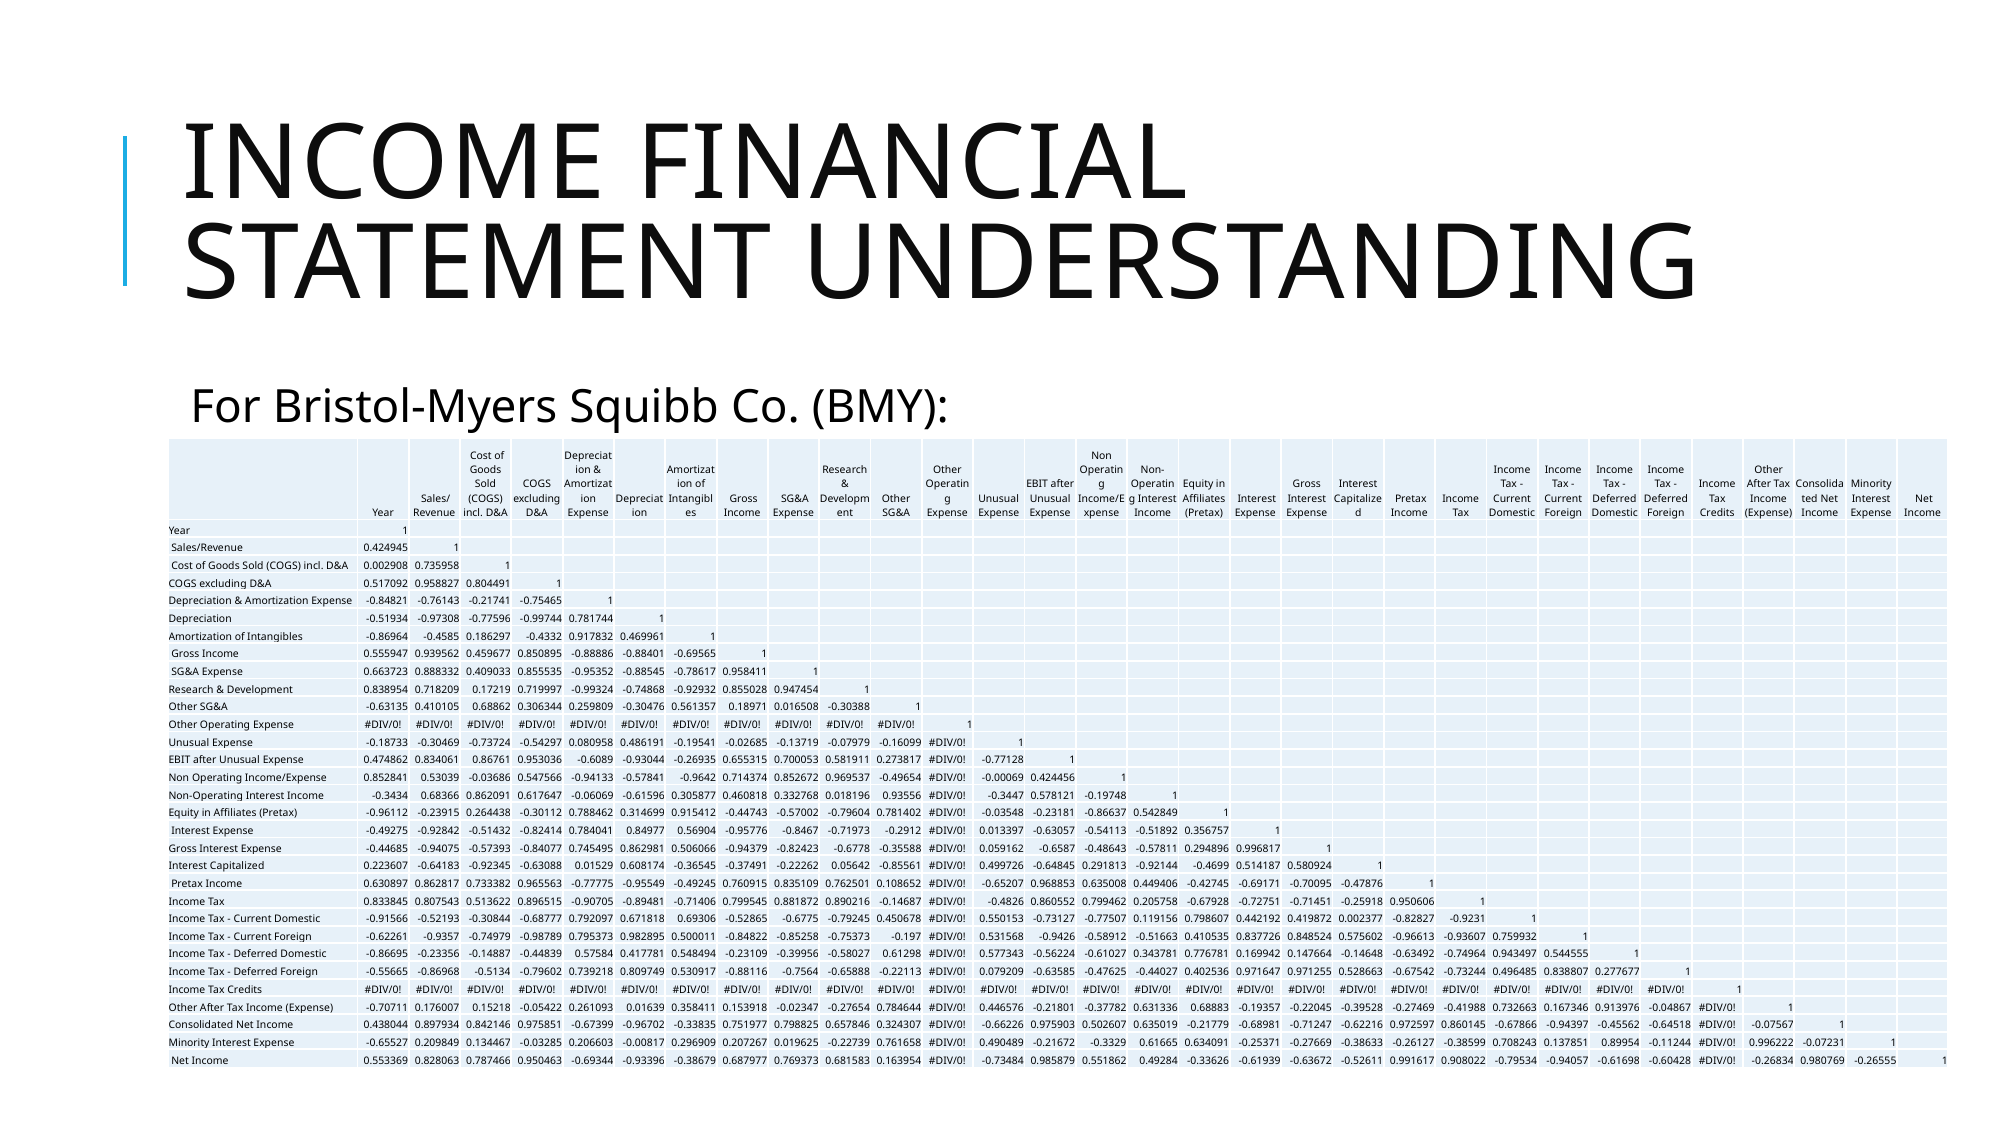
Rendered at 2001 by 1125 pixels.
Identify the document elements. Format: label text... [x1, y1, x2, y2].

table_cell -0.23109 [718, 944, 767, 960]
table_cell 0.760915 [718, 874, 767, 889]
table_cell [1590, 874, 1639, 889]
table_cell [871, 538, 921, 554]
table_cell Non-Operating Interest Income [169, 785, 357, 801]
table_cell [1641, 715, 1691, 731]
table_cell [1744, 856, 1793, 872]
table_cell 0.306344 [512, 697, 562, 713]
table_cell 0.544555 [1539, 944, 1588, 960]
table_cell [1898, 874, 1947, 889]
table_cell Gross Interest Expense [169, 838, 357, 854]
table_cell -0.92144 [1128, 856, 1178, 872]
table_header Other SG&A [871, 439, 921, 519]
table_cell [1847, 732, 1896, 748]
table_cell 0.833845 [358, 891, 408, 907]
table_cell [1436, 785, 1486, 801]
table_cell -0.55665 [358, 962, 408, 978]
table_cell [1795, 874, 1845, 889]
table_cell [1128, 591, 1178, 607]
table_cell 1 [1231, 821, 1280, 837]
table_cell -0.68981 [1231, 1015, 1280, 1031]
table_header Year [358, 439, 408, 519]
table_cell -0.67542 [1385, 962, 1434, 978]
table_cell [1231, 679, 1280, 695]
table_cell 0.657846 [820, 1015, 870, 1031]
table_cell -0.64845 [1025, 856, 1075, 872]
table_cell [1282, 591, 1332, 607]
table_cell 0.575602 [1333, 927, 1383, 942]
table_cell [1333, 662, 1383, 678]
table_cell [1436, 732, 1486, 748]
table_cell [1744, 980, 1793, 995]
table_cell [1539, 838, 1588, 854]
table_cell [1744, 520, 1793, 536]
table_cell [1231, 715, 1280, 731]
table_cell 0.514187 [1231, 856, 1280, 872]
table_cell [1744, 927, 1793, 942]
table_cell -0.82423 [769, 838, 818, 854]
table_cell -0.30112 [512, 803, 562, 819]
table_cell 1 [1795, 1015, 1845, 1031]
table_cell -0.44685 [358, 838, 408, 854]
table_cell -0.75373 [820, 927, 870, 942]
table_cell 0.205758 [1128, 891, 1178, 907]
table_header Gross Interest Expense [1282, 439, 1332, 519]
table_cell [1795, 821, 1845, 837]
table_cell Consolidated Net Income [169, 1015, 357, 1031]
table_cell [820, 556, 870, 572]
table_cell -0.71973 [820, 821, 870, 837]
table_cell [1282, 538, 1332, 554]
table_cell 0.807543 [410, 891, 459, 907]
table_cell 0.502607 [1077, 1015, 1126, 1031]
table_cell [1487, 520, 1537, 536]
table_cell 0.759932 [1487, 927, 1537, 942]
table_cell [1898, 944, 1947, 960]
table_cell [1693, 573, 1742, 589]
table_cell 0.860145 [1436, 1015, 1486, 1031]
table_cell [1385, 697, 1434, 713]
table_cell #DIV/0! [564, 980, 613, 995]
table_cell [1590, 679, 1639, 695]
table_cell [1025, 732, 1075, 748]
table_cell [820, 644, 870, 660]
table_cell 1 [1385, 874, 1434, 889]
table_cell [1385, 715, 1434, 731]
table_cell [1590, 609, 1639, 625]
table_cell #DIV/0! [769, 980, 818, 995]
table_cell Other SG&A [169, 697, 357, 713]
table_cell 0.513622 [461, 891, 510, 907]
table_cell [1025, 715, 1075, 731]
table_cell 0.68883 [1179, 997, 1229, 1013]
table_cell [1282, 821, 1332, 837]
table_cell [1693, 715, 1742, 731]
table_cell [1231, 768, 1280, 784]
table_cell [1795, 662, 1845, 678]
table_cell -0.62261 [358, 927, 408, 942]
table_header Net Income [1898, 439, 1947, 519]
table_cell 0.798825 [769, 1015, 818, 1031]
table_cell [974, 644, 1024, 660]
table_cell 0.835109 [769, 874, 818, 889]
table_cell [1333, 538, 1383, 554]
table_cell Minority Interest Expense [169, 1033, 357, 1048]
table_cell [1385, 520, 1434, 536]
table_cell 1 [1744, 997, 1793, 1013]
table_cell -0.72751 [1231, 891, 1280, 907]
table_cell -0.71451 [1282, 891, 1332, 907]
table_cell 0.207267 [718, 1033, 767, 1048]
table_cell [1436, 573, 1486, 589]
table_cell [1898, 997, 1947, 1013]
table_cell [1590, 556, 1639, 572]
table_cell #DIV/0! [923, 927, 972, 942]
table_cell 0.002377 [1333, 909, 1383, 925]
table_cell 1 [1847, 1033, 1896, 1048]
table_header Amortization of Intangibles [666, 439, 716, 519]
table_cell -0.00069 [974, 768, 1024, 784]
table_cell [1847, 803, 1896, 819]
table_cell [1847, 768, 1896, 784]
table_cell [666, 609, 716, 625]
table_cell [1847, 838, 1896, 854]
table_cell [1436, 874, 1486, 889]
table_cell 0.917832 [564, 626, 613, 642]
table_cell #DIV/0! [718, 980, 767, 995]
table_cell [666, 556, 716, 572]
table_cell #DIV/0! [923, 891, 972, 907]
table_header Non Operating Income/Expense [1077, 439, 1126, 519]
table_cell 0.547566 [512, 768, 562, 784]
table_cell -0.47876 [1333, 874, 1383, 889]
table_cell -0.70711 [358, 997, 408, 1013]
table_cell [1077, 538, 1126, 554]
table_cell 0.617647 [512, 785, 562, 801]
table_header Depreciation [615, 439, 664, 519]
table_cell [1590, 856, 1639, 872]
table_cell -0.51432 [461, 821, 510, 837]
table_cell 1 [1539, 927, 1588, 942]
table_cell 0.080958 [564, 732, 613, 748]
table_cell Interest Expense [169, 821, 357, 837]
table_cell 0.410105 [410, 697, 459, 713]
table_header Unusual Expense [974, 439, 1024, 519]
table_cell [1385, 679, 1434, 695]
table_cell -0.63672 [1282, 1050, 1332, 1067]
table_cell -0.95352 [564, 662, 613, 678]
table_cell #DIV/0! [820, 980, 870, 995]
table_cell 0.551862 [1077, 1050, 1126, 1067]
table_cell [718, 609, 767, 625]
table_cell -0.93044 [615, 750, 664, 766]
table_cell #DIV/0! [923, 732, 972, 748]
table_cell [1795, 538, 1845, 554]
table_cell Equity in Affiliates (Pretax) [169, 803, 357, 819]
table_cell -0.64518 [1641, 1015, 1691, 1031]
table_cell 0.530917 [666, 962, 716, 978]
table_cell [1487, 803, 1537, 819]
table_cell -0.69171 [1231, 874, 1280, 889]
table_cell [1847, 962, 1896, 978]
table_cell 0.787466 [461, 1050, 510, 1067]
table_cell [1539, 785, 1588, 801]
table_cell 0.578121 [1025, 785, 1075, 801]
table_cell -0.3329 [1077, 1033, 1126, 1048]
table_cell [1641, 644, 1691, 660]
table_cell 1 [564, 591, 613, 607]
table_cell -0.63057 [1025, 821, 1075, 837]
table_cell 0.15218 [461, 997, 510, 1013]
table_cell [974, 591, 1024, 607]
table_cell 0.517092 [358, 573, 408, 589]
table_cell -0.26555 [1847, 1050, 1896, 1067]
table_cell 1 [1282, 838, 1332, 854]
table_cell [615, 556, 664, 572]
table_cell Non Operating Income/Expense [169, 768, 357, 784]
table_cell Research & Development [169, 679, 357, 695]
table_cell -0.21801 [1025, 997, 1075, 1013]
table_cell [1847, 644, 1896, 660]
table_cell Income Tax - Deferred Foreign [169, 962, 357, 978]
table_cell -0.58912 [1077, 927, 1126, 942]
table_cell 0.548494 [666, 944, 716, 960]
table_cell #DIV/0! [512, 980, 562, 995]
table_cell -0.78617 [666, 662, 716, 678]
table_cell -0.13719 [769, 732, 818, 748]
table_cell [1795, 732, 1845, 748]
table_cell [1847, 980, 1896, 995]
table_cell [1025, 538, 1075, 554]
table_cell [1744, 803, 1793, 819]
table_cell -0.3434 [358, 785, 408, 801]
table_cell -0.23915 [410, 803, 459, 819]
table_cell 1 [718, 644, 767, 660]
table_cell [871, 520, 921, 536]
table_cell -0.52193 [410, 909, 459, 925]
table_cell 0.888332 [410, 662, 459, 678]
table_cell Other After Tax Income (Expense) [169, 997, 357, 1013]
table_header Interest Expense [1231, 439, 1280, 519]
table_cell #DIV/0! [923, 980, 972, 995]
table_cell -0.79245 [820, 909, 870, 925]
table_cell [1590, 520, 1639, 536]
table_cell 0.69306 [666, 909, 716, 925]
table_cell 0.402536 [1179, 962, 1229, 978]
table_cell 1 [1641, 962, 1691, 978]
table_cell -0.63135 [358, 697, 408, 713]
table_cell -0.96613 [1385, 927, 1434, 942]
table_cell 0.490489 [974, 1033, 1024, 1048]
table_cell [1641, 768, 1691, 784]
table_cell [1487, 715, 1537, 731]
table_cell -0.4699 [1179, 856, 1229, 872]
table_cell 0.314699 [615, 803, 664, 819]
table_cell Income Tax Credits [169, 980, 357, 995]
table_cell #DIV/0! [1179, 980, 1229, 995]
table_cell -0.03548 [974, 803, 1024, 819]
table_cell 0.581911 [820, 750, 870, 766]
table_cell -0.51934 [358, 609, 408, 625]
table_cell [1128, 715, 1178, 731]
table_cell [1795, 803, 1845, 819]
table_cell -0.27669 [1282, 1033, 1332, 1048]
table_cell [1539, 803, 1588, 819]
table_cell [1128, 538, 1178, 554]
table_cell 0.852672 [769, 768, 818, 784]
table_cell [1744, 838, 1793, 854]
table_cell -0.71406 [666, 891, 716, 907]
table_cell [1231, 573, 1280, 589]
table_cell #DIV/0! [923, 944, 972, 960]
table_cell [1282, 785, 1332, 801]
table_cell [1436, 644, 1486, 660]
table_cell [1333, 644, 1383, 660]
table_cell -0.14687 [871, 891, 921, 907]
table_cell [923, 538, 972, 554]
table_cell 0.167346 [1539, 997, 1588, 1013]
table_cell [1847, 715, 1896, 731]
table_cell -0.03285 [512, 1033, 562, 1048]
table_cell -0.99324 [564, 679, 613, 695]
table_cell #DIV/0! [358, 715, 408, 731]
table_cell [1179, 573, 1229, 589]
table_cell -0.93607 [1436, 927, 1486, 942]
table_cell [410, 520, 459, 536]
table_cell 0.792097 [564, 909, 613, 925]
table_cell [1487, 838, 1537, 854]
table_cell [1693, 679, 1742, 695]
table_cell 0.002908 [358, 556, 408, 572]
table_cell [974, 626, 1024, 642]
table_cell 0.016508 [769, 697, 818, 713]
table_cell #DIV/0! [1590, 980, 1639, 995]
table_cell [1025, 626, 1075, 642]
table_cell -0.06069 [564, 785, 613, 801]
table_cell 0.681583 [820, 1050, 870, 1067]
table_cell #DIV/0! [923, 803, 972, 819]
table_header Sales/Revenue [410, 439, 459, 519]
table_cell [1795, 573, 1845, 589]
table_cell -0.65888 [820, 962, 870, 978]
table_cell [1231, 785, 1280, 801]
table_cell 0.950463 [512, 1050, 562, 1067]
table_cell 0.05642 [820, 856, 870, 872]
table_cell [1539, 556, 1588, 572]
table_cell #DIV/0! [923, 1015, 972, 1031]
table_cell -0.22262 [769, 856, 818, 872]
table_cell -0.4332 [512, 626, 562, 642]
table_cell 1 [974, 732, 1024, 748]
table_cell [1436, 591, 1486, 607]
table_cell -0.63088 [512, 856, 562, 872]
table_cell 0.84977 [615, 821, 664, 837]
table_cell -0.16099 [871, 732, 921, 748]
table_cell 0.531568 [974, 927, 1024, 942]
table_cell [1333, 697, 1383, 713]
table_cell [1641, 821, 1691, 837]
table_cell -0.77507 [1077, 909, 1126, 925]
table_cell [1795, 750, 1845, 766]
table_cell [974, 556, 1024, 572]
table_cell [718, 626, 767, 642]
table_cell 0.356757 [1179, 821, 1229, 837]
table_cell 1 [461, 556, 510, 572]
table_cell #DIV/0! [769, 715, 818, 731]
table_cell -0.79602 [512, 962, 562, 978]
table_header Pretax Income [1385, 439, 1434, 519]
table_cell #DIV/0! [718, 715, 767, 731]
table_cell [769, 520, 818, 536]
table_cell #DIV/0! [820, 715, 870, 731]
table_cell [1385, 856, 1434, 872]
table_cell -0.88545 [615, 662, 664, 678]
table_cell [1539, 732, 1588, 748]
table_cell 0.733382 [461, 874, 510, 889]
table_cell 0.273817 [871, 750, 921, 766]
table_cell [1385, 803, 1434, 819]
table_cell [1898, 891, 1947, 907]
table_cell 0.855028 [718, 679, 767, 695]
table_cell -0.04867 [1641, 997, 1691, 1013]
table_cell [1487, 821, 1537, 837]
table_cell [1847, 697, 1896, 713]
table_cell [871, 644, 921, 660]
table_cell [1795, 838, 1845, 854]
table_cell 0.18971 [718, 697, 767, 713]
table_cell 0.943497 [1487, 944, 1537, 960]
table_cell [1795, 785, 1845, 801]
table_cell [1436, 803, 1486, 819]
table_cell -0.88886 [564, 644, 613, 660]
table_cell [923, 520, 972, 536]
table_cell [1744, 909, 1793, 925]
table_cell [1590, 715, 1639, 731]
table_cell 0.93556 [871, 785, 921, 801]
table_cell -0.76143 [410, 591, 459, 607]
table_cell 0.147664 [1282, 944, 1332, 960]
table_cell [1898, 750, 1947, 766]
table_cell [1487, 874, 1537, 889]
table_cell 0.294896 [1179, 838, 1229, 854]
table_cell Income Tax - Deferred Domestic [169, 944, 357, 960]
table_cell [1077, 732, 1126, 748]
table_cell 0.687977 [718, 1050, 767, 1067]
table_cell 0.186297 [461, 626, 510, 642]
table_cell [1025, 697, 1075, 713]
table_cell [1436, 556, 1486, 572]
table_cell 1 [1693, 980, 1742, 995]
table_cell 0.277677 [1590, 962, 1639, 978]
table_cell [1385, 573, 1434, 589]
table_cell [1231, 803, 1280, 819]
table_cell 0.972597 [1385, 1015, 1434, 1031]
table_cell -0.26935 [666, 750, 716, 766]
table_cell [1333, 732, 1383, 748]
table_cell [1847, 856, 1896, 872]
table_cell 0.108652 [871, 874, 921, 889]
table_cell -0.60428 [1641, 1050, 1691, 1067]
table_cell [1847, 573, 1896, 589]
table_cell [1590, 644, 1639, 660]
table_cell #DIV/0! [1693, 997, 1742, 1013]
table_cell -0.70095 [1282, 874, 1332, 889]
table_cell [1539, 891, 1588, 907]
table_cell 0.417781 [615, 944, 664, 960]
table_cell [1333, 520, 1383, 536]
table_cell -0.197 [871, 927, 921, 942]
table_header Minority Interest Expense [1847, 439, 1896, 519]
table_cell [923, 556, 972, 572]
table_cell [1333, 609, 1383, 625]
table_cell 0.019625 [769, 1033, 818, 1048]
table_cell #DIV/0! [923, 821, 972, 837]
table_cell [974, 679, 1024, 695]
table_cell -0.45562 [1590, 1015, 1639, 1031]
table_cell [1025, 573, 1075, 589]
table_cell [1590, 803, 1639, 819]
table_cell 0.499726 [974, 856, 1024, 872]
table_cell [1077, 697, 1126, 713]
table_cell -0.95776 [718, 821, 767, 837]
table_cell 0.953036 [512, 750, 562, 766]
table_cell [1385, 838, 1434, 854]
table_cell 0.799462 [1077, 891, 1126, 907]
table_cell [1641, 803, 1691, 819]
table_cell [1898, 962, 1947, 978]
table_cell [1333, 838, 1383, 854]
table_cell [615, 573, 664, 589]
table_cell [1487, 644, 1537, 660]
table_cell 0.137851 [1539, 1033, 1588, 1048]
table_cell [1385, 821, 1434, 837]
table_cell -0.22739 [820, 1033, 870, 1048]
table_cell [1025, 556, 1075, 572]
table_cell [1077, 520, 1126, 536]
table_cell [1795, 891, 1845, 907]
table_cell -0.52865 [718, 909, 767, 925]
table_cell 0.897934 [410, 1015, 459, 1031]
table_cell [1539, 715, 1588, 731]
table_cell [1795, 679, 1845, 695]
table_cell #DIV/0! [1385, 980, 1434, 995]
table_cell 0.745495 [564, 838, 613, 854]
table_cell 0.862981 [615, 838, 664, 854]
table_cell [1282, 732, 1332, 748]
table_cell 0.761658 [871, 1033, 921, 1048]
table_cell -0.69565 [666, 644, 716, 660]
table_cell -0.54297 [512, 732, 562, 748]
table_cell [1487, 679, 1537, 695]
table_cell -0.86968 [410, 962, 459, 978]
table_cell [820, 662, 870, 678]
table_cell -0.38679 [666, 1050, 716, 1067]
table_cell #DIV/0! [410, 980, 459, 995]
table_cell 1 [512, 573, 562, 589]
table_cell -0.74979 [461, 927, 510, 942]
table_cell -0.14648 [1333, 944, 1383, 960]
table_cell [1128, 697, 1178, 713]
table_cell [1385, 609, 1434, 625]
table_cell [1077, 591, 1126, 607]
table_cell 0.950606 [1385, 891, 1434, 907]
table_cell 0.663723 [358, 662, 408, 678]
table_cell [1847, 538, 1896, 554]
table_cell [1487, 856, 1537, 872]
table_cell [1487, 538, 1537, 554]
table_cell [1744, 573, 1793, 589]
table_cell 1 [1333, 856, 1383, 872]
table_cell [1744, 750, 1793, 766]
table_cell 0.862817 [410, 874, 459, 889]
table_cell 0.013397 [974, 821, 1024, 837]
table_cell 0.968853 [1025, 874, 1075, 889]
table_cell [1282, 609, 1332, 625]
table_cell -0.57811 [1128, 838, 1178, 854]
table_cell -0.92842 [410, 821, 459, 837]
table_cell 0.635008 [1077, 874, 1126, 889]
table_cell [1641, 838, 1691, 854]
table_cell [820, 520, 870, 536]
table_cell -0.94075 [410, 838, 459, 854]
table_cell [1179, 556, 1229, 572]
table_cell 1 [1128, 785, 1178, 801]
table_cell [923, 573, 972, 589]
table_cell [1128, 679, 1178, 695]
table_cell -0.33626 [1179, 1050, 1229, 1067]
table_cell [1641, 856, 1691, 872]
table_cell 0.305877 [666, 785, 716, 801]
table_cell [1693, 856, 1742, 872]
table_cell 1 [769, 662, 818, 678]
table_cell -0.98789 [512, 927, 562, 942]
table_cell 0.291813 [1077, 856, 1126, 872]
table_cell [1693, 609, 1742, 625]
table_cell [1231, 538, 1280, 554]
table_cell [1693, 768, 1742, 784]
table_cell 0.804491 [461, 573, 510, 589]
table_cell [1179, 626, 1229, 642]
table_cell [1539, 609, 1588, 625]
table_cell [1282, 520, 1332, 536]
table_cell [615, 538, 664, 554]
table_cell [1487, 768, 1537, 784]
table_cell [1487, 556, 1537, 572]
table_cell [1847, 556, 1896, 572]
table_cell 0.343781 [1128, 944, 1178, 960]
table_cell [1744, 697, 1793, 713]
table_cell 1 [410, 538, 459, 554]
table_header COGS excluding D&A [512, 439, 562, 519]
table_cell [1231, 644, 1280, 660]
table_cell [1693, 838, 1742, 854]
table_cell -0.90705 [564, 891, 613, 907]
table_cell -0.51663 [1128, 927, 1178, 942]
table_cell -0.23181 [1025, 803, 1075, 819]
table_cell 0.784644 [871, 997, 921, 1013]
table_header Research & Development [820, 439, 870, 519]
table_cell 0.848524 [1282, 927, 1332, 942]
table_cell [1539, 874, 1588, 889]
table_cell -0.77596 [461, 609, 510, 625]
table_cell -0.44027 [1128, 962, 1178, 978]
table_cell [1847, 821, 1896, 837]
table_cell -0.73724 [461, 732, 510, 748]
table_cell #DIV/0! [871, 980, 921, 995]
table_cell 0.469961 [615, 626, 664, 642]
table_cell #DIV/0! [615, 715, 664, 731]
table_cell -0.9357 [410, 927, 459, 942]
table_cell [1590, 838, 1639, 854]
table_cell [871, 609, 921, 625]
table_cell -0.68777 [512, 909, 562, 925]
table_cell #DIV/0! [461, 715, 510, 731]
table_cell Depreciation & Amortization Expense [169, 591, 357, 607]
table_cell [1333, 785, 1383, 801]
table_cell [1898, 715, 1947, 731]
table_cell [615, 591, 664, 607]
table_cell -0.51892 [1128, 821, 1178, 837]
table_cell [1179, 679, 1229, 695]
table_cell [1744, 785, 1793, 801]
table_cell #DIV/0! [923, 997, 972, 1013]
table_cell [1795, 591, 1845, 607]
table_cell #DIV/0! [666, 715, 716, 731]
table_cell #DIV/0! [1436, 980, 1486, 995]
table_cell 0.913976 [1590, 997, 1639, 1013]
table_cell [1898, 1015, 1947, 1031]
table_cell [1898, 785, 1947, 801]
table_cell [1077, 715, 1126, 731]
table_cell 0.762501 [820, 874, 870, 889]
table_cell -0.23356 [410, 944, 459, 960]
table_cell [1025, 644, 1075, 660]
table_cell [1898, 573, 1947, 589]
table_cell 0.608174 [615, 856, 664, 872]
table_cell [1025, 662, 1075, 678]
table_cell 0.795373 [564, 927, 613, 942]
table_cell -0.86695 [358, 944, 408, 960]
table_cell [1025, 591, 1075, 607]
table_cell 1 [1179, 803, 1229, 819]
table_cell [923, 591, 972, 607]
table_cell 0.577343 [974, 944, 1024, 960]
table_cell [1128, 573, 1178, 589]
table_cell [1333, 591, 1383, 607]
table_cell [1179, 644, 1229, 660]
table_cell [1693, 821, 1742, 837]
table_cell 0.971647 [1231, 962, 1280, 978]
table_cell -0.91566 [358, 909, 408, 925]
table_header Income Tax - Deferred Domestic [1590, 439, 1639, 519]
table_cell -0.75465 [512, 591, 562, 607]
table_cell 0.474862 [358, 750, 408, 766]
table_cell [1590, 573, 1639, 589]
table_cell -0.37491 [718, 856, 767, 872]
table_cell [1333, 803, 1383, 819]
table_cell #DIV/0! [1231, 980, 1280, 995]
table_cell [1641, 891, 1691, 907]
table_cell [1436, 768, 1486, 784]
table_cell [871, 573, 921, 589]
table_header Depreciation & Amortization Expense [564, 439, 613, 519]
table_cell [1539, 750, 1588, 766]
table_cell -0.65207 [974, 874, 1024, 889]
table_cell [1436, 838, 1486, 854]
table_cell 0.982895 [615, 927, 664, 942]
table_header Cost of Goods Sold (COGS) incl. D&A [461, 439, 510, 519]
table_cell -0.49275 [358, 821, 408, 837]
table_cell [1795, 626, 1845, 642]
table_cell [1231, 609, 1280, 625]
table_cell [1641, 750, 1691, 766]
table_cell [1744, 609, 1793, 625]
table_header Income Tax Credits [1693, 439, 1742, 519]
table_cell [1744, 662, 1793, 678]
table_cell [974, 715, 1024, 731]
table_cell -0.9426 [1025, 927, 1075, 942]
table_cell [1539, 697, 1588, 713]
table_cell Sales/Revenue [169, 538, 357, 554]
table_cell -0.22113 [871, 962, 921, 978]
table_cell [1847, 520, 1896, 536]
table_cell [1231, 591, 1280, 607]
table_cell -0.03686 [461, 768, 510, 784]
table_cell [1590, 927, 1639, 942]
table_cell [512, 556, 562, 572]
table_cell -0.8467 [769, 821, 818, 837]
table_cell 0.980769 [1795, 1050, 1845, 1067]
table_cell #DIV/0! [615, 980, 664, 995]
table_cell 0.838954 [358, 679, 408, 695]
table_cell -0.63585 [1025, 962, 1075, 978]
table_cell #DIV/0! [923, 838, 972, 854]
table_cell 0.718209 [410, 679, 459, 695]
table_cell #DIV/0! [923, 785, 972, 801]
table_cell 0.580924 [1282, 856, 1332, 872]
table_cell [1898, 838, 1947, 854]
table_cell [871, 556, 921, 572]
table_cell [1693, 520, 1742, 536]
table_cell 0.134467 [461, 1033, 510, 1048]
table_cell #DIV/0! [358, 980, 408, 995]
table_cell [1487, 573, 1537, 589]
table_cell [1795, 944, 1845, 960]
table_cell 0.446576 [974, 997, 1024, 1013]
table_cell 0.561357 [666, 697, 716, 713]
table_cell 0.57584 [564, 944, 613, 960]
table_cell -0.07979 [820, 732, 870, 748]
title Income Financial Statement Understanding [168, 96, 1763, 342]
table_cell [1333, 750, 1383, 766]
table_cell -0.61939 [1231, 1050, 1280, 1067]
table_cell 0.719997 [512, 679, 562, 695]
table_cell -0.38599 [1436, 1033, 1486, 1048]
table_cell [974, 520, 1024, 536]
table_cell [1641, 538, 1691, 554]
table_cell [1693, 662, 1742, 678]
table_cell 0.68366 [410, 785, 459, 801]
table_cell 0.209849 [410, 1033, 459, 1048]
table_cell -0.07231 [1795, 1033, 1845, 1048]
table_cell [1231, 732, 1280, 748]
table_cell 0.449406 [1128, 874, 1178, 889]
table_cell #DIV/0! [1693, 1015, 1742, 1031]
table_cell [1847, 944, 1896, 960]
table_cell -0.9231 [1436, 909, 1486, 925]
table_cell 0.49284 [1128, 1050, 1178, 1067]
table_cell [1898, 609, 1947, 625]
table_cell -0.26127 [1385, 1033, 1434, 1048]
table_cell -0.21779 [1179, 1015, 1229, 1031]
table_cell 0.776781 [1179, 944, 1229, 960]
table_cell [1128, 556, 1178, 572]
table_cell -0.57002 [769, 803, 818, 819]
table_cell [1590, 626, 1639, 642]
table_cell 0.56904 [666, 821, 716, 837]
table_cell [1077, 626, 1126, 642]
table_cell [1847, 891, 1896, 907]
table_cell #DIV/0! [923, 962, 972, 978]
table_cell [1282, 662, 1332, 678]
table_cell [1128, 750, 1178, 766]
table_cell 0.01529 [564, 856, 613, 872]
table_cell [1025, 609, 1075, 625]
table_cell [1641, 591, 1691, 607]
table_cell [871, 662, 921, 678]
table_cell 0.915412 [666, 803, 716, 819]
table_cell [1077, 573, 1126, 589]
table_cell -0.89481 [615, 891, 664, 907]
table_cell [1179, 609, 1229, 625]
table_cell [1539, 644, 1588, 660]
table_cell -0.44743 [718, 803, 767, 819]
table_cell -0.14887 [461, 944, 510, 960]
table_cell [461, 520, 510, 536]
table_cell [1385, 785, 1434, 801]
table_cell -0.22045 [1282, 997, 1332, 1013]
table_cell [1385, 750, 1434, 766]
table_cell [1487, 785, 1537, 801]
table_cell [1641, 927, 1691, 942]
table_cell [923, 644, 972, 660]
table_cell #DIV/0! [1641, 980, 1691, 995]
table_cell [1333, 821, 1383, 837]
table_cell -0.4826 [974, 891, 1024, 907]
table_cell 0.079209 [974, 962, 1024, 978]
table_cell 0.838807 [1539, 962, 1588, 978]
table_cell #DIV/0! [923, 1033, 972, 1048]
table_cell -0.82827 [1385, 909, 1434, 925]
table_cell #DIV/0! [871, 715, 921, 731]
table_cell [1898, 626, 1947, 642]
table_cell [1385, 768, 1434, 784]
table_cell [1436, 821, 1486, 837]
table_cell #DIV/0! [923, 874, 972, 889]
table_cell #DIV/0! [666, 980, 716, 995]
table_cell [1641, 573, 1691, 589]
table_cell [1847, 750, 1896, 766]
table_cell 0.881872 [769, 891, 818, 907]
table_cell #DIV/0! [1333, 980, 1383, 995]
table_cell [1795, 715, 1845, 731]
table_cell Income Tax - Current Domestic [169, 909, 357, 925]
table_cell [1847, 909, 1896, 925]
table_cell [769, 573, 818, 589]
table_cell [1179, 785, 1229, 801]
table_cell Year [169, 520, 357, 536]
table_cell 0.169942 [1231, 944, 1280, 960]
table_cell [1590, 785, 1639, 801]
table_cell [1385, 644, 1434, 660]
table_cell 0.631336 [1128, 997, 1178, 1013]
table_cell -0.42745 [1179, 874, 1229, 889]
table_cell -0.73484 [974, 1050, 1024, 1067]
table_cell [1231, 556, 1280, 572]
table_cell [1590, 768, 1639, 784]
table_cell [1590, 750, 1639, 766]
table_cell 0.018196 [820, 785, 870, 801]
table_cell [974, 697, 1024, 713]
table_cell [923, 679, 972, 695]
table_cell -0.25371 [1231, 1033, 1280, 1048]
table_cell 0.119156 [1128, 909, 1178, 925]
table_cell [1847, 609, 1896, 625]
table_cell [1795, 856, 1845, 872]
table_cell #DIV/0! [1487, 980, 1537, 995]
table_cell -0.56224 [1025, 944, 1075, 960]
table_cell [1436, 626, 1486, 642]
table_cell 0.809749 [615, 962, 664, 978]
table_cell [1282, 803, 1332, 819]
table_cell [1436, 520, 1486, 536]
table_cell [1744, 679, 1793, 695]
table_cell [1898, 520, 1947, 536]
table_cell 0.991617 [1385, 1050, 1434, 1067]
table_cell 0.550153 [974, 909, 1024, 925]
table_cell #DIV/0! [1539, 980, 1588, 995]
table_cell [871, 626, 921, 642]
table_cell [1385, 591, 1434, 607]
table_cell -0.25918 [1333, 891, 1383, 907]
table_cell 0.852841 [358, 768, 408, 784]
table_cell -0.61027 [1077, 944, 1126, 960]
table_cell 0.958827 [410, 573, 459, 589]
table_cell [1487, 626, 1537, 642]
table_cell [1282, 768, 1332, 784]
table_cell -0.94379 [718, 838, 767, 854]
table_cell -0.26834 [1744, 1050, 1793, 1067]
table_cell 0.261093 [564, 997, 613, 1013]
table_cell 1 [1436, 891, 1486, 907]
table_cell -0.30844 [461, 909, 510, 925]
table_cell 0.834061 [410, 750, 459, 766]
table_cell [666, 538, 716, 554]
table_cell [974, 538, 1024, 554]
table_cell [974, 573, 1024, 589]
table_cell -0.86964 [358, 626, 408, 642]
table_cell [1179, 750, 1229, 766]
table_cell -0.30476 [615, 697, 664, 713]
table_cell [1898, 1033, 1947, 1048]
table_cell [1179, 662, 1229, 678]
table_cell -0.97308 [410, 609, 459, 625]
table_cell [564, 573, 613, 589]
table_cell -0.88401 [615, 644, 664, 660]
table_cell 1 [1077, 768, 1126, 784]
table_cell 0.01639 [615, 997, 664, 1013]
table_cell [1590, 538, 1639, 554]
table_cell [512, 520, 562, 536]
table_cell [820, 626, 870, 642]
table_cell -0.7564 [769, 962, 818, 978]
table_cell -0.27654 [820, 997, 870, 1013]
table_header Gross Income [718, 439, 767, 519]
table_cell [1693, 591, 1742, 607]
table_cell 0.862091 [461, 785, 510, 801]
table_cell [1641, 874, 1691, 889]
table_cell [1539, 520, 1588, 536]
table_header Other After Tax Income (Expense) [1744, 439, 1793, 519]
table_cell [1693, 750, 1742, 766]
table_cell 1 [615, 609, 664, 625]
table_cell [1795, 644, 1845, 660]
table_cell 0.206603 [564, 1033, 613, 1048]
table_cell Depreciation [169, 609, 357, 625]
table_cell [1436, 856, 1486, 872]
table_header Other Operating Expense [923, 439, 972, 519]
table_cell [1436, 697, 1486, 713]
table_cell 0.486191 [615, 732, 664, 748]
table_cell [1898, 591, 1947, 607]
table_cell [1436, 750, 1486, 766]
table_cell -0.9642 [666, 768, 716, 784]
table_cell [1693, 944, 1742, 960]
table_cell [1847, 591, 1896, 607]
table_cell -0.39956 [769, 944, 818, 960]
table_cell [1487, 662, 1537, 678]
table_cell [718, 538, 767, 554]
table_cell [871, 591, 921, 607]
table_cell [1898, 697, 1947, 713]
table_cell [1128, 609, 1178, 625]
table_cell [1847, 785, 1896, 801]
table_cell -0.57393 [461, 838, 510, 854]
table_cell [1744, 732, 1793, 748]
table_header Income Tax - Deferred Foreign [1641, 439, 1691, 519]
table_cell 0.630897 [358, 874, 408, 889]
table_cell -0.57841 [615, 768, 664, 784]
table_cell [1436, 679, 1486, 695]
table_cell -0.94397 [1539, 1015, 1588, 1031]
table_cell 0.788462 [564, 803, 613, 819]
table_header Consolidated Net Income [1795, 439, 1845, 519]
table_cell [1641, 626, 1691, 642]
table_cell [1898, 768, 1947, 784]
table_cell 0.496485 [1487, 962, 1537, 978]
table_cell 0.842146 [461, 1015, 510, 1031]
table_cell -0.6775 [769, 909, 818, 925]
table_cell -0.2912 [871, 821, 921, 837]
table_cell 0.419872 [1282, 909, 1332, 925]
table_cell [974, 609, 1024, 625]
table_cell -0.35588 [871, 838, 921, 854]
table_cell [923, 626, 972, 642]
table_cell [1539, 573, 1588, 589]
table_cell -0.67399 [564, 1015, 613, 1031]
table_cell 0.799545 [718, 891, 767, 907]
table_cell [1436, 538, 1486, 554]
table_cell [1282, 715, 1332, 731]
table_cell [1795, 997, 1845, 1013]
table_cell -0.73244 [1436, 962, 1486, 978]
table_cell [1693, 626, 1742, 642]
table_cell [1898, 679, 1947, 695]
table_cell Pretax Income [169, 874, 357, 889]
table_cell [1179, 768, 1229, 784]
table_cell [1847, 626, 1896, 642]
table_cell [1487, 609, 1537, 625]
table_cell -0.37782 [1077, 997, 1126, 1013]
table_cell -0.96112 [358, 803, 408, 819]
table_cell -0.02685 [718, 732, 767, 748]
table_cell 0.61298 [871, 944, 921, 960]
table_cell -0.84821 [358, 591, 408, 607]
table_cell -0.48643 [1077, 838, 1126, 854]
table_cell [1744, 821, 1793, 837]
table_cell 0.506066 [666, 838, 716, 854]
table_cell 0.17219 [461, 679, 510, 695]
table_cell 0.86761 [461, 750, 510, 766]
table_cell #DIV/0! [461, 980, 510, 995]
table_cell 0.259809 [564, 697, 613, 713]
table_cell 0.828063 [410, 1050, 459, 1067]
table_cell #DIV/0! [1693, 1050, 1742, 1067]
table_cell [1590, 732, 1639, 748]
table_cell 0.798607 [1179, 909, 1229, 925]
table_cell [1025, 520, 1075, 536]
list For Bristol-Myers Squibb Co. (BMY): [168, 375, 1763, 438]
table_cell [1847, 679, 1896, 695]
table_cell [1539, 856, 1588, 872]
table_cell [769, 591, 818, 607]
table_cell [769, 626, 818, 642]
table_cell [1282, 679, 1332, 695]
table_cell -0.47625 [1077, 962, 1126, 978]
table_cell [769, 538, 818, 554]
table_cell [1282, 626, 1332, 642]
table_cell -0.84077 [512, 838, 562, 854]
table_cell [820, 591, 870, 607]
table_cell -0.61698 [1590, 1050, 1639, 1067]
table_cell [1539, 538, 1588, 554]
table_cell [1898, 556, 1947, 572]
table_cell -0.30388 [820, 697, 870, 713]
table_cell [1744, 538, 1793, 554]
table_cell 0.460818 [718, 785, 767, 801]
table_cell [718, 556, 767, 572]
table_cell [1744, 944, 1793, 960]
table_cell 0.442192 [1231, 909, 1280, 925]
table_cell 0.908022 [1436, 1050, 1486, 1067]
table_cell [1641, 556, 1691, 572]
table_cell 0.424456 [1025, 768, 1075, 784]
table_cell [1693, 644, 1742, 660]
table_cell 0.223607 [358, 856, 408, 872]
table_cell [1487, 891, 1537, 907]
table_cell [1333, 715, 1383, 731]
table_cell [1436, 662, 1486, 678]
table_header [169, 439, 357, 519]
table_cell -0.62216 [1333, 1015, 1383, 1031]
table_cell -0.19748 [1077, 785, 1126, 801]
table_cell 0.332768 [769, 785, 818, 801]
table_cell [1641, 520, 1691, 536]
table_cell 0.896515 [512, 891, 562, 907]
table_cell [1744, 626, 1793, 642]
table_cell [1436, 609, 1486, 625]
table_cell -0.41988 [1436, 997, 1486, 1013]
table_cell [1744, 591, 1793, 607]
table_cell 0.264438 [461, 803, 510, 819]
table_cell [512, 538, 562, 554]
table_cell -0.6089 [564, 750, 613, 766]
table_cell [1795, 980, 1845, 995]
table_cell [769, 609, 818, 625]
table_cell [564, 520, 613, 536]
table_cell [461, 538, 510, 554]
table_cell [1077, 750, 1126, 766]
table_cell -0.77775 [564, 874, 613, 889]
table_cell [923, 697, 972, 713]
table_cell EBIT after Unusual Expense [169, 750, 357, 766]
table_cell [1282, 644, 1332, 660]
table_header Income Tax - Current Domestic [1487, 439, 1537, 519]
table_cell 0.53039 [410, 768, 459, 784]
table_cell -0.79604 [820, 803, 870, 819]
table_cell 0.409033 [461, 662, 510, 678]
table_cell 0.89954 [1590, 1033, 1639, 1048]
table_cell Income Tax - Current Foreign [169, 927, 357, 942]
table_cell #DIV/0! [923, 768, 972, 784]
table_cell [1179, 538, 1229, 554]
table_cell [871, 679, 921, 695]
table_cell [564, 556, 613, 572]
table_cell [1693, 891, 1742, 907]
table_header Equity in Affiliates (Pretax) [1179, 439, 1229, 519]
table_cell [1385, 662, 1434, 678]
table_cell [1590, 909, 1639, 925]
table_cell [1693, 962, 1742, 978]
table_cell [1539, 591, 1588, 607]
table_cell #DIV/0! [564, 715, 613, 731]
table_cell [1487, 732, 1537, 748]
table_cell 0.735958 [410, 556, 459, 572]
table_cell [820, 609, 870, 625]
table_cell [1590, 697, 1639, 713]
table_cell [718, 573, 767, 589]
table_header Non-Operating Interest Income [1128, 439, 1178, 519]
table_cell Interest Capitalized [169, 856, 357, 872]
table_cell 1 [358, 520, 408, 536]
table_cell -0.58027 [820, 944, 870, 960]
table_cell [1333, 556, 1383, 572]
table_cell 0.528663 [1333, 962, 1383, 978]
table_cell [1847, 662, 1896, 678]
table_cell 0.708243 [1487, 1033, 1537, 1048]
table_cell [820, 573, 870, 589]
table_cell 0.358411 [666, 997, 716, 1013]
table_cell 1 [820, 679, 870, 695]
table_cell [1693, 785, 1742, 801]
table_cell COGS excluding D&A [169, 573, 357, 589]
table_cell [1795, 556, 1845, 572]
table_cell -0.19541 [666, 732, 716, 748]
table_cell [1898, 980, 1947, 995]
table_cell [1898, 538, 1947, 554]
table_cell 0.739218 [564, 962, 613, 978]
table_cell [1795, 609, 1845, 625]
table_cell [1539, 909, 1588, 925]
table_cell [1693, 538, 1742, 554]
table_cell -0.84822 [718, 927, 767, 942]
table_cell 1 [1898, 1050, 1947, 1067]
table_cell 0.555947 [358, 644, 408, 660]
table_cell [1539, 768, 1588, 784]
table_cell -0.73127 [1025, 909, 1075, 925]
table_cell 0.939562 [410, 644, 459, 660]
table_cell [1744, 556, 1793, 572]
table_cell 0.410535 [1179, 927, 1229, 942]
table_cell [1693, 803, 1742, 819]
table_cell [1077, 662, 1126, 678]
table_cell Income Tax [169, 891, 357, 907]
table_cell 0.855535 [512, 662, 562, 678]
table_cell 0.947454 [769, 679, 818, 695]
table_cell [1385, 538, 1434, 554]
table_cell #DIV/0! [512, 715, 562, 731]
table_cell [1898, 909, 1947, 925]
table_header Income Tax - Current Foreign [1539, 439, 1588, 519]
table_cell 0.975851 [512, 1015, 562, 1031]
table_cell [1231, 626, 1280, 642]
table_header Interest Capitalized [1333, 439, 1383, 519]
table_cell 0.459677 [461, 644, 510, 660]
table_header EBIT after Unusual Expense [1025, 439, 1075, 519]
table_cell -0.85258 [769, 927, 818, 942]
table_cell 1 [923, 715, 972, 731]
table_cell 0.784041 [564, 821, 613, 837]
table_cell 0.438044 [358, 1015, 408, 1031]
table_cell [1795, 927, 1845, 942]
table_cell Gross Income [169, 644, 357, 660]
table_cell 0.890216 [820, 891, 870, 907]
table_cell -0.30469 [410, 732, 459, 748]
table_cell [666, 520, 716, 536]
table_cell -0.5134 [461, 962, 510, 978]
table_cell [1590, 591, 1639, 607]
table_cell [1641, 909, 1691, 925]
table_cell -0.88116 [718, 962, 767, 978]
table_cell -0.44839 [512, 944, 562, 960]
table_cell [923, 609, 972, 625]
table_cell -0.4585 [410, 626, 459, 642]
table_cell 1 [1025, 750, 1075, 766]
table_cell [1179, 732, 1229, 748]
table_cell -0.18733 [358, 732, 408, 748]
table_cell [1128, 768, 1178, 784]
table_cell Other Operating Expense [169, 715, 357, 731]
table_cell [923, 662, 972, 678]
table_cell [1333, 573, 1383, 589]
table_cell [1333, 768, 1383, 784]
table_cell [1282, 573, 1332, 589]
table_cell [1693, 697, 1742, 713]
table_cell [1641, 679, 1691, 695]
table_cell 0.500011 [666, 927, 716, 942]
table_cell -0.6587 [1025, 838, 1075, 854]
table_cell [974, 662, 1024, 678]
table_cell [1641, 609, 1691, 625]
table_cell #DIV/0! [1128, 980, 1178, 995]
table_cell -0.52611 [1333, 1050, 1383, 1067]
table_cell 1 [871, 697, 921, 713]
table_cell [1077, 644, 1126, 660]
table_cell 0.969537 [820, 768, 870, 784]
table_cell Amortization of Intangibles [169, 626, 357, 642]
table_cell [1847, 874, 1896, 889]
table_cell 0.671818 [615, 909, 664, 925]
table_cell -0.38633 [1333, 1033, 1383, 1048]
table_cell [1744, 891, 1793, 907]
table_cell -0.92932 [666, 679, 716, 695]
table_cell -0.86637 [1077, 803, 1126, 819]
table_cell #DIV/0! [1077, 980, 1126, 995]
table_cell [1385, 556, 1434, 572]
table_cell -0.61596 [615, 785, 664, 801]
table_cell 0.176007 [410, 997, 459, 1013]
table_cell -0.00817 [615, 1033, 664, 1048]
table_cell [1795, 697, 1845, 713]
table_cell 0.553369 [358, 1050, 408, 1067]
table_cell -0.95549 [615, 874, 664, 889]
table_cell 1 [1590, 944, 1639, 960]
table_cell -0.49245 [666, 874, 716, 889]
table_cell Net Income [169, 1050, 357, 1067]
table_cell -0.21672 [1025, 1033, 1075, 1048]
table_cell [1025, 679, 1075, 695]
table_cell [1231, 662, 1280, 678]
table_cell [1847, 1015, 1896, 1031]
table_cell 0.68862 [461, 697, 510, 713]
table_cell 0.965563 [512, 874, 562, 889]
table_cell 1 [1487, 909, 1537, 925]
table_cell -0.77128 [974, 750, 1024, 766]
table_cell -0.67928 [1179, 891, 1229, 907]
table_cell [1282, 750, 1332, 766]
table_cell -0.94057 [1539, 1050, 1588, 1067]
table_cell #DIV/0! [1025, 980, 1075, 995]
table_cell #DIV/0! [923, 909, 972, 925]
table_cell -0.69344 [564, 1050, 613, 1067]
table_cell [1898, 644, 1947, 660]
table_cell [1898, 927, 1947, 942]
table_cell SG&A Expense [169, 662, 357, 678]
table_cell 0.700053 [769, 750, 818, 766]
table_cell [1795, 909, 1845, 925]
table_cell -0.82414 [512, 821, 562, 837]
table_cell 0.996817 [1231, 838, 1280, 854]
table_cell [1539, 821, 1588, 837]
table_cell -0.74868 [615, 679, 664, 695]
table_cell [1385, 732, 1434, 748]
table_cell [1693, 927, 1742, 942]
table_cell [718, 591, 767, 607]
table_cell [1641, 732, 1691, 748]
table_cell [1898, 803, 1947, 819]
table_cell 0.985879 [1025, 1050, 1075, 1067]
table_cell 0.958411 [718, 662, 767, 678]
table_cell [1898, 732, 1947, 748]
table_cell [1693, 732, 1742, 748]
table_cell -0.54113 [1077, 821, 1126, 837]
table_cell -0.79534 [1487, 1050, 1537, 1067]
table_cell [666, 573, 716, 589]
table_cell #DIV/0! [923, 1050, 972, 1067]
table_cell [564, 538, 613, 554]
table_cell 0.975903 [1025, 1015, 1075, 1031]
table_cell -0.74964 [1436, 944, 1486, 960]
table_cell 0.996222 [1744, 1033, 1793, 1048]
table_cell -0.19357 [1231, 997, 1280, 1013]
table_cell [1898, 662, 1947, 678]
table_cell 0.837726 [1231, 927, 1280, 942]
table_cell -0.05422 [512, 997, 562, 1013]
table_cell #DIV/0! [1693, 1033, 1742, 1048]
table_cell [1077, 556, 1126, 572]
table_cell [1231, 520, 1280, 536]
table_cell [1795, 520, 1845, 536]
table_cell [1128, 644, 1178, 660]
table_cell #DIV/0! [923, 750, 972, 766]
table_cell #DIV/0! [1282, 980, 1332, 995]
table_cell -0.63492 [1385, 944, 1434, 960]
table_cell [1487, 697, 1537, 713]
table_cell [1231, 697, 1280, 713]
table_cell -0.6778 [820, 838, 870, 854]
table_cell -0.21741 [461, 591, 510, 607]
table_cell -0.85561 [871, 856, 921, 872]
table_cell [1744, 962, 1793, 978]
table_header SG&A Expense [769, 439, 818, 519]
table_cell [1333, 626, 1383, 642]
table_cell #DIV/0! [410, 715, 459, 731]
table_cell 0.860552 [1025, 891, 1075, 907]
table_cell [1641, 697, 1691, 713]
table_cell [1693, 874, 1742, 889]
table_cell 0.751977 [718, 1015, 767, 1031]
table_cell [1128, 662, 1178, 678]
table_cell [1385, 626, 1434, 642]
table_cell -0.65527 [358, 1033, 408, 1048]
table_cell [1179, 715, 1229, 731]
table_cell [820, 538, 870, 554]
table_cell [1795, 962, 1845, 978]
table_cell -0.33835 [666, 1015, 716, 1031]
table_cell -0.94133 [564, 768, 613, 784]
table_cell -0.64183 [410, 856, 459, 872]
table_cell [769, 644, 818, 660]
table_cell -0.27469 [1385, 997, 1434, 1013]
table_cell [1231, 750, 1280, 766]
table_cell [1641, 785, 1691, 801]
table_cell 0.971255 [1282, 962, 1332, 978]
table_cell [1128, 520, 1178, 536]
table_cell [666, 591, 716, 607]
table_cell 0.850895 [512, 644, 562, 660]
table_cell [1898, 856, 1947, 872]
table_cell -0.99744 [512, 609, 562, 625]
table_cell [615, 520, 664, 536]
table_cell [1744, 874, 1793, 889]
table_cell -0.3447 [974, 785, 1024, 801]
table_cell 0.450678 [871, 909, 921, 925]
table_cell [1179, 697, 1229, 713]
table_cell [1539, 679, 1588, 695]
table_cell 1 [666, 626, 716, 642]
table_cell -0.66226 [974, 1015, 1024, 1031]
table_cell [1282, 697, 1332, 713]
table_cell 0.732663 [1487, 997, 1537, 1013]
table_cell 0.781744 [564, 609, 613, 625]
table_cell [1847, 997, 1896, 1013]
table_cell -0.36545 [666, 856, 716, 872]
table_cell [1128, 732, 1178, 748]
table_cell 0.153918 [718, 997, 767, 1013]
table_cell 0.769373 [769, 1050, 818, 1067]
table_cell [1693, 556, 1742, 572]
table_cell 0.542849 [1128, 803, 1178, 819]
table_cell [1128, 626, 1178, 642]
table_cell [1693, 909, 1742, 925]
table_cell [1590, 821, 1639, 837]
table_cell 0.163954 [871, 1050, 921, 1067]
table_cell [1898, 821, 1947, 837]
table_cell 0.424945 [358, 538, 408, 554]
table_cell 0.781402 [871, 803, 921, 819]
table_cell #DIV/0! [974, 980, 1024, 995]
table_cell [1539, 626, 1588, 642]
table_cell [1744, 768, 1793, 784]
table_cell [769, 556, 818, 572]
table_cell [1282, 556, 1332, 572]
table_cell 0.655315 [718, 750, 767, 766]
table_cell [1539, 662, 1588, 678]
table_header Income Tax [1436, 439, 1486, 519]
table_cell -0.93396 [615, 1050, 664, 1067]
table_cell -0.67866 [1487, 1015, 1537, 1031]
table_cell [1641, 944, 1691, 960]
table_cell Unusual Expense [169, 732, 357, 748]
table_cell -0.07567 [1744, 1015, 1793, 1031]
table_cell 0.059162 [974, 838, 1024, 854]
table_cell [1487, 591, 1537, 607]
table_cell [1436, 715, 1486, 731]
table_cell [1077, 679, 1126, 695]
table_cell Cost of Goods Sold (COGS) incl. D&A [169, 556, 357, 572]
table_cell -0.92345 [461, 856, 510, 872]
table_cell 0.714374 [718, 768, 767, 784]
table_cell [1847, 927, 1896, 942]
table_cell [1333, 679, 1383, 695]
table_cell -0.71247 [1282, 1015, 1332, 1031]
table_cell [1744, 644, 1793, 660]
table_cell [718, 520, 767, 536]
table_cell -0.96702 [615, 1015, 664, 1031]
table_cell -0.49654 [871, 768, 921, 784]
table_cell [1641, 662, 1691, 678]
table_cell 0.296909 [666, 1033, 716, 1048]
table_cell -0.02347 [769, 997, 818, 1013]
table_cell [1179, 520, 1229, 536]
table_cell [1487, 750, 1537, 766]
table_cell -0.39528 [1333, 997, 1383, 1013]
table_cell [1590, 891, 1639, 907]
table_cell 0.324307 [871, 1015, 921, 1031]
table_cell [1744, 715, 1793, 731]
table_cell 0.634091 [1179, 1033, 1229, 1048]
table_cell 0.635019 [1128, 1015, 1178, 1031]
table_cell -0.11244 [1641, 1033, 1691, 1048]
table_cell [1590, 662, 1639, 678]
table_cell #DIV/0! [923, 856, 972, 872]
table_cell [1077, 609, 1126, 625]
table_cell [1179, 591, 1229, 607]
table_cell 0.61665 [1128, 1033, 1178, 1048]
table_cell [1795, 768, 1845, 784]
